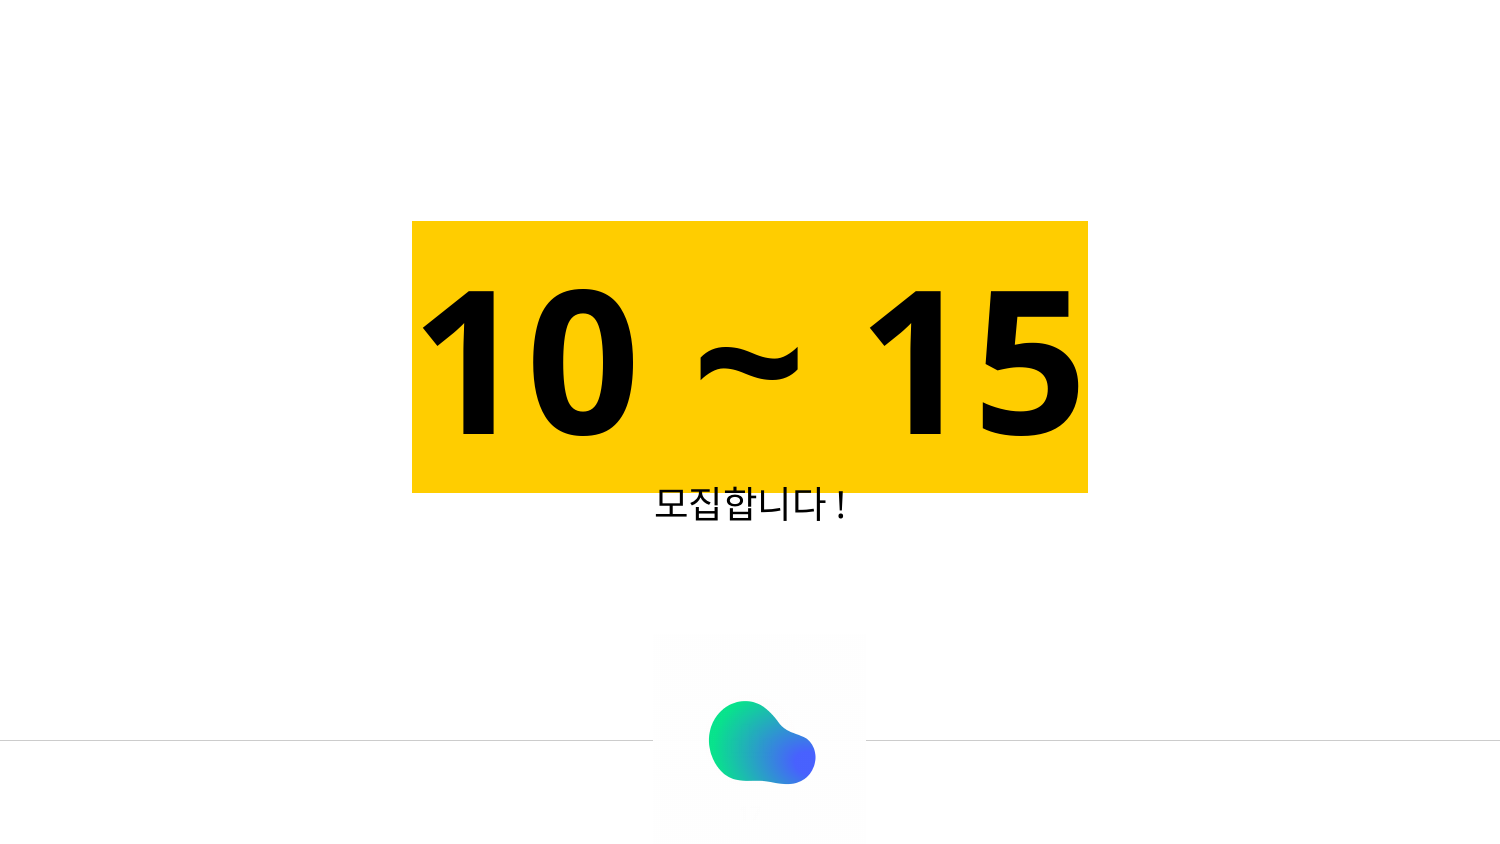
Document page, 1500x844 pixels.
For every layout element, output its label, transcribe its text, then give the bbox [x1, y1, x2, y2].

subtitle 모집합니다! [112, 465, 1388, 595]
title 10 ~ 15 [112, 259, 1388, 450]
picture [653, 634, 866, 844]
